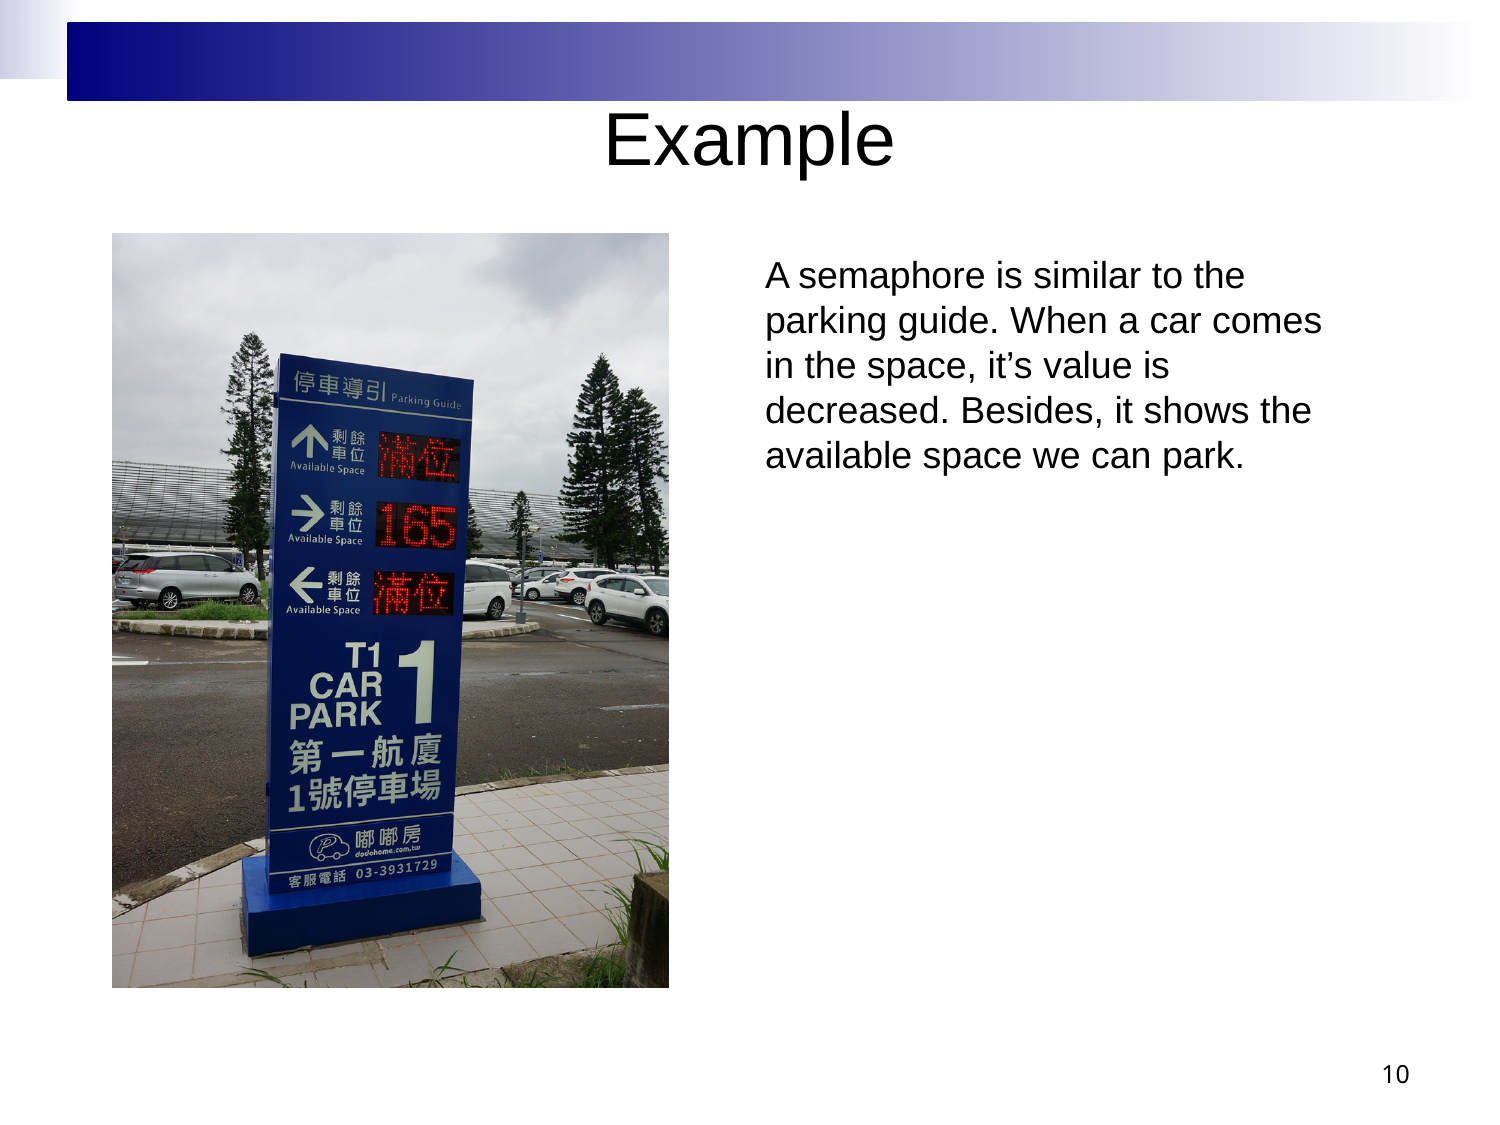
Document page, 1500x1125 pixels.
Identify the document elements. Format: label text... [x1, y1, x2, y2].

text_box 10 [1074, 1024, 1425, 1100]
title Example [75, 75, 1425, 197]
text_box A semaphore is similar to the parking guide. When a car comes in the space, it’s value is decreased. Besides, it shows the available space we can park. [749, 243, 1353, 484]
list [111, 233, 669, 989]
